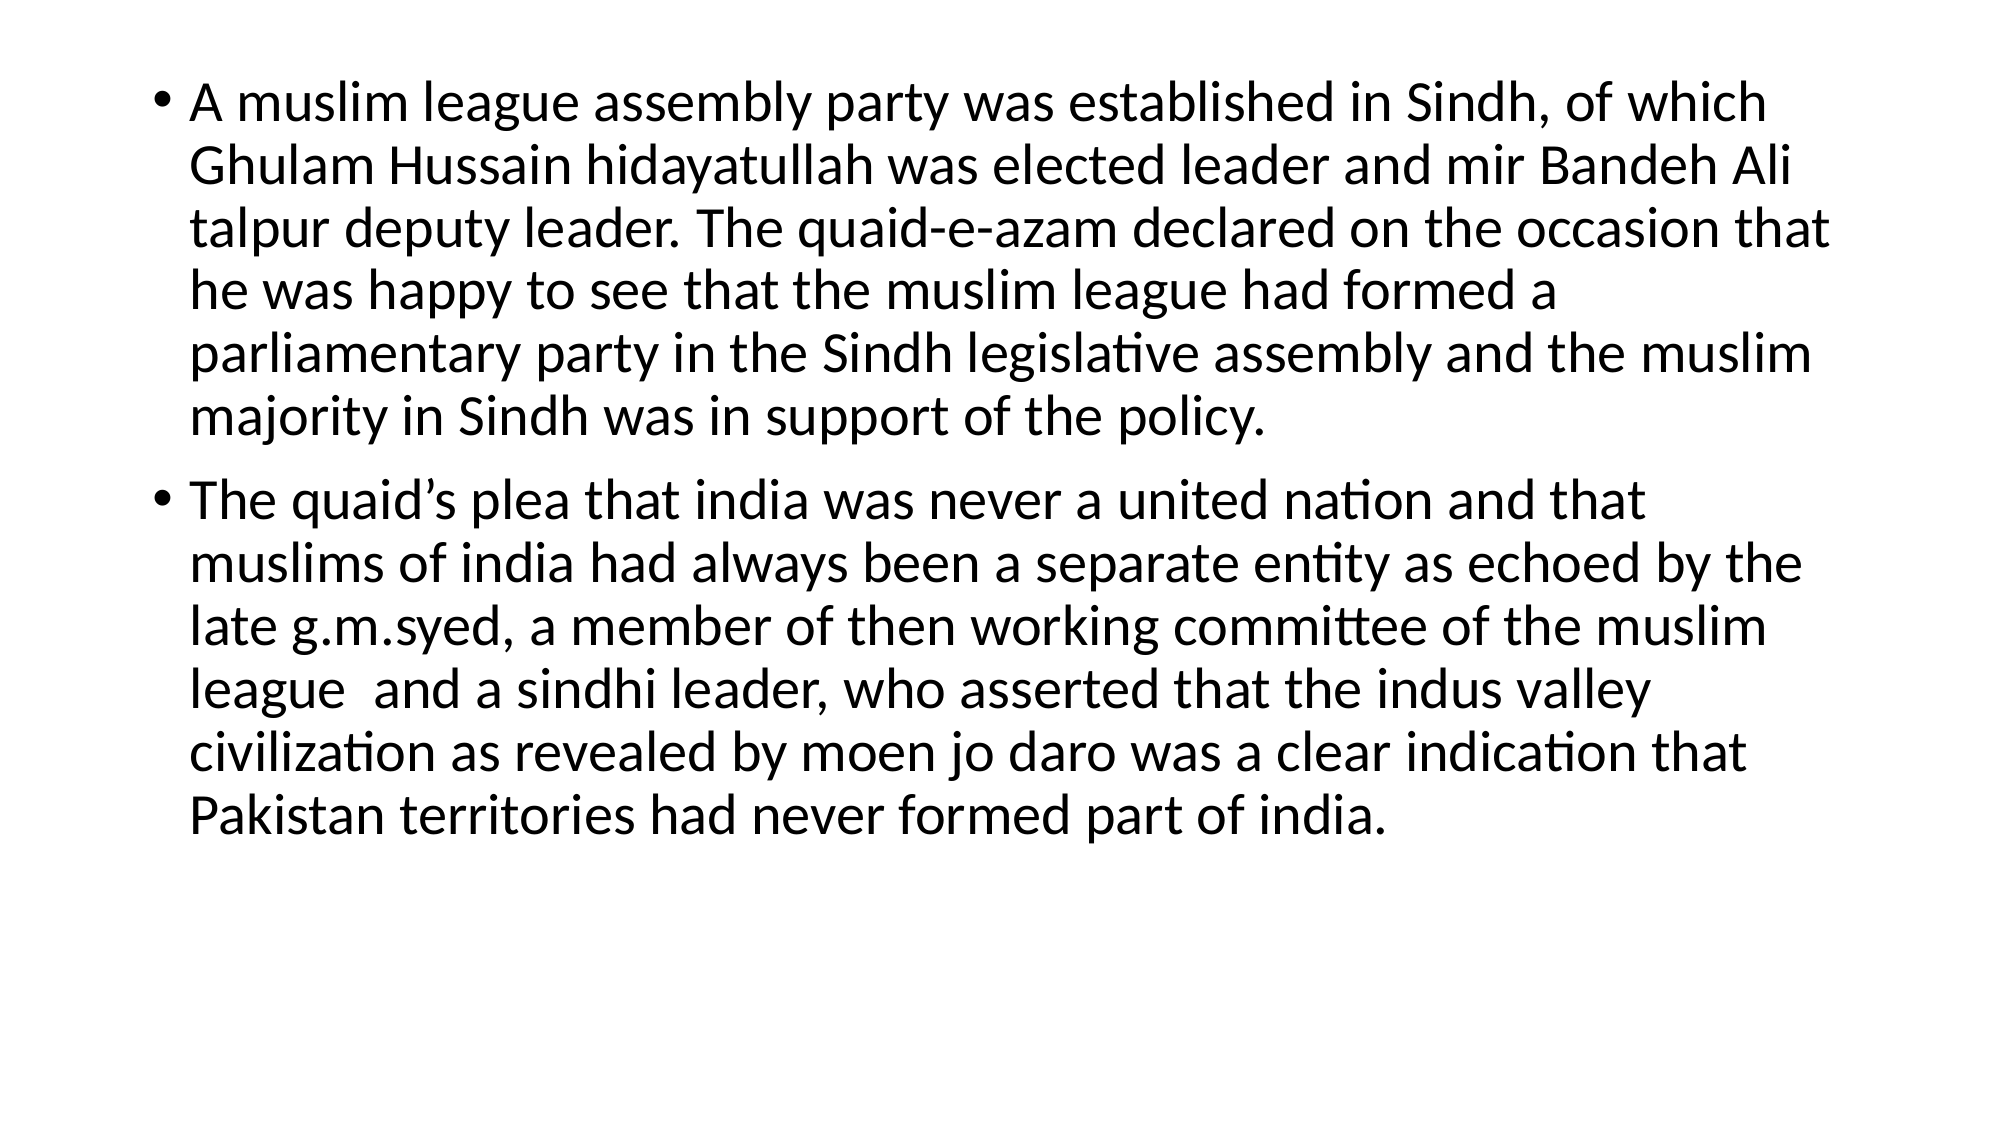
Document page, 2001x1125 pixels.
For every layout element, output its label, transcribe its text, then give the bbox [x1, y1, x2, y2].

list A muslim league assembly party was established in Sindh, of which Ghulam Hussain hidayatullah was elected leader and mir Bandeh Ali talpur deputy leader. The quaid-e-azam declared on the occasion that he was happy to see that the muslim league had formed a parliamentary party in the Sindh legislative assembly and the muslim majority in Sindh was in support of the policy. The quaid’s plea that india was never a united nation and that muslims of india had always been a separate entity as echoed by the late g.m.syed, a member of then working committee of the muslim league and a sindhi leader, who asserted that the indus valley civilization as revealed by moen jo daro was a clear indication that Pakistan territories had never formed part of india. [137, 63, 1863, 1014]
